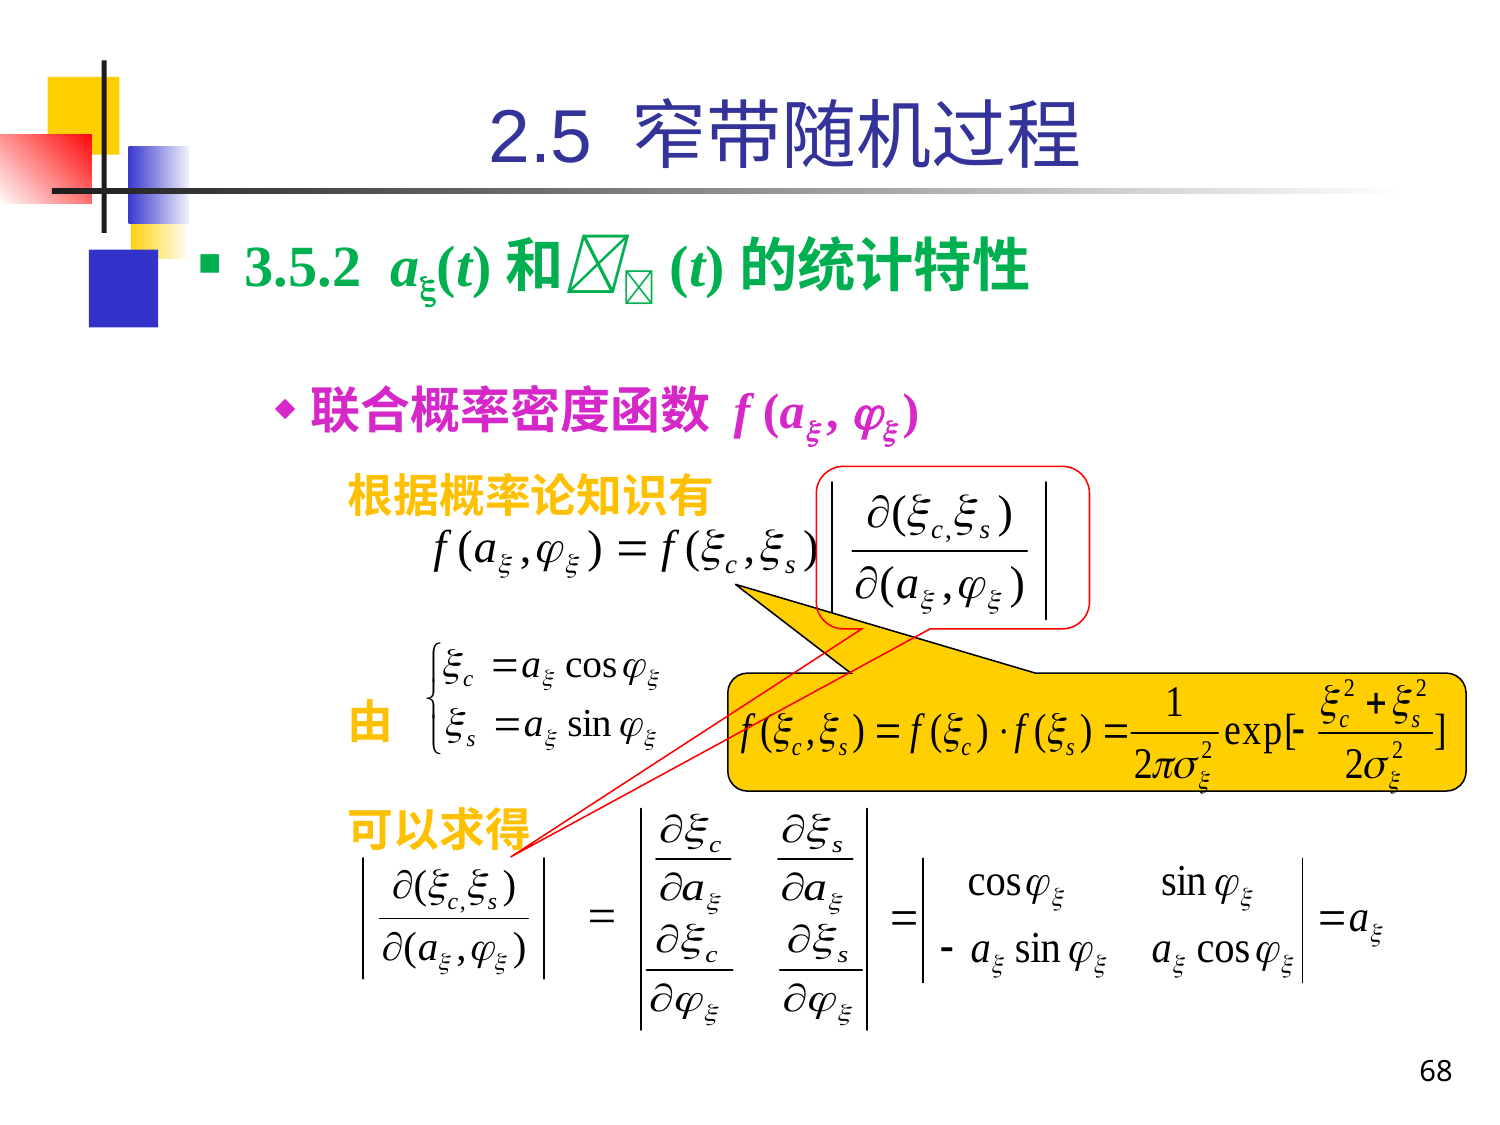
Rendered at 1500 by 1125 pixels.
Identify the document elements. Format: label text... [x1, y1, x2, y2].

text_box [343, 798, 1393, 1040]
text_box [417, 635, 714, 762]
text_box [804, 635, 919, 666]
text_box [826, 466, 1079, 472]
text_box 2.5 窄带随机过程 [188, 33, 1382, 185]
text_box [417, 473, 1105, 628]
text_box [602, 770, 671, 797]
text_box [727, 667, 1488, 803]
list 3.5.2 a(t)和(t)的统计特性 联合概率密度函数 f (a ,  ) 根据概率论知识有 由 可以求得 [107, 156, 1472, 521]
list 3.5.2 a(t)和(t)的统计特性 联合概率密度函数 f (a ,  ) 根据概率论知识有 由 可以求得 [107, 523, 1472, 1125]
